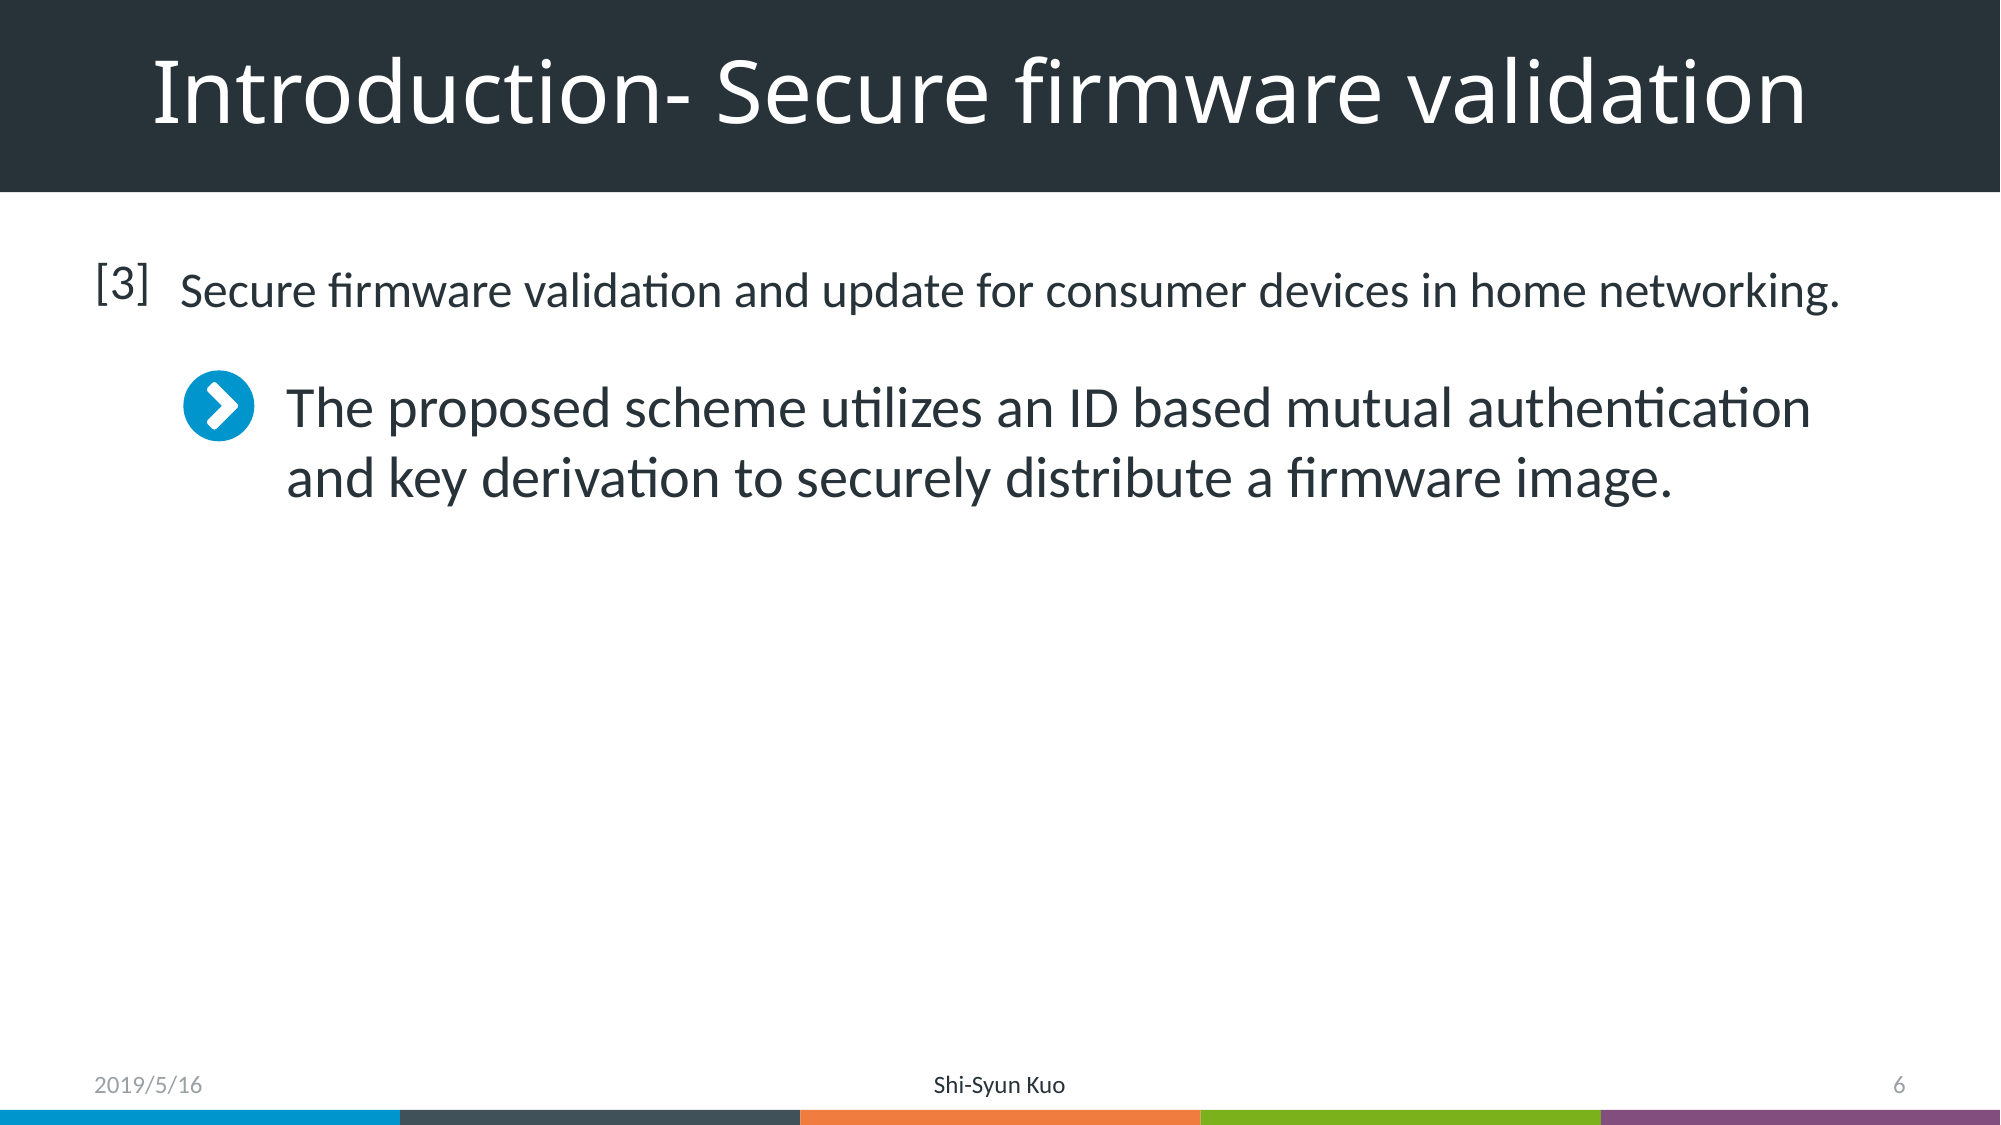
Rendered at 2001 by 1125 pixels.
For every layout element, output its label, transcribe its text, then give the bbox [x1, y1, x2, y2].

text_box [3] [79, 242, 166, 318]
text_box The proposed scheme utilizes an ID based mutual authentication and key derivation to securely distribute a firmware image. [271, 361, 1837, 517]
text_box [182, 369, 256, 443]
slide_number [79, 1060, 530, 1107]
footer Shi-Syun Kuo [662, 1060, 1338, 1107]
text_box Secure firmware validation and update for consumer devices in home networking. [165, 249, 1875, 325]
slide_number 6 [1470, 1060, 1921, 1107]
title Introduction- Secure firmware validation [137, 40, 1863, 151]
